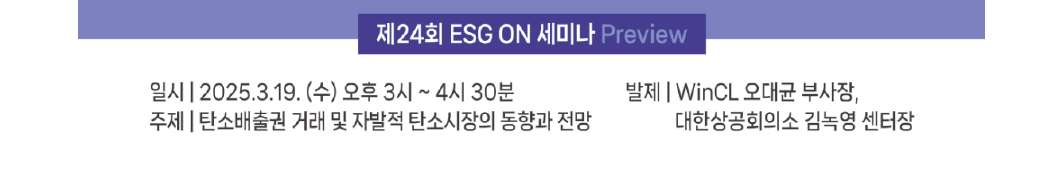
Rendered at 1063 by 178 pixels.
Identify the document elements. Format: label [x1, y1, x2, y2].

picture [78, 0, 985, 178]
